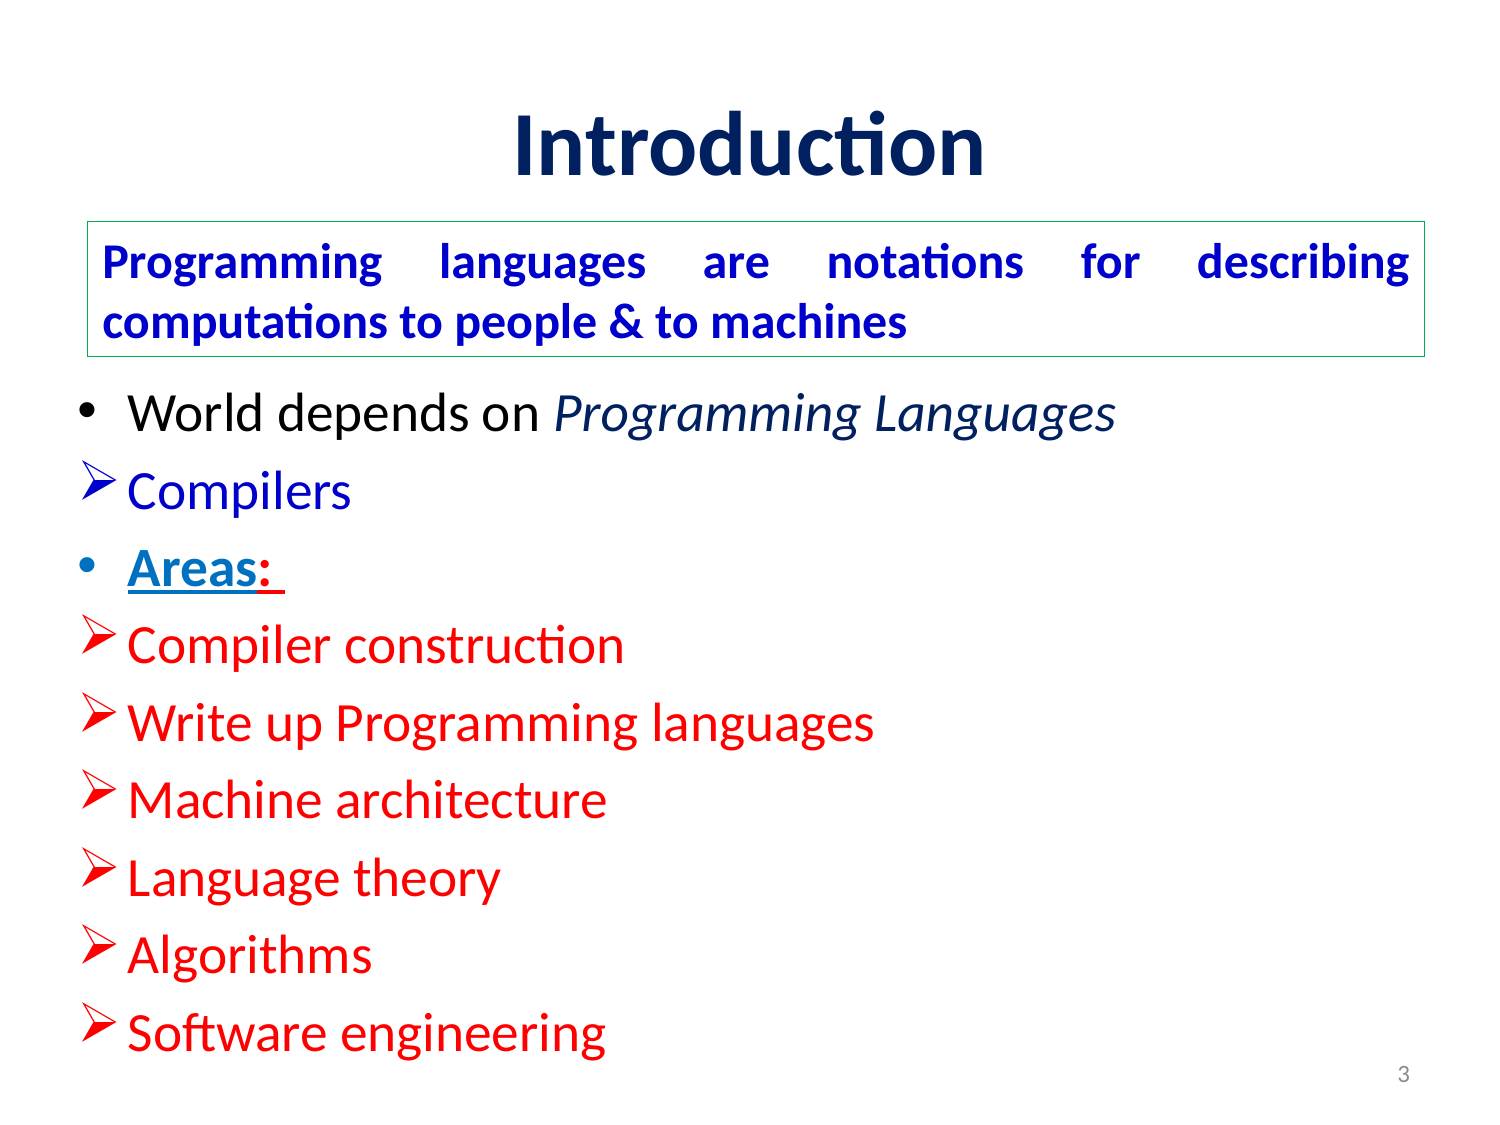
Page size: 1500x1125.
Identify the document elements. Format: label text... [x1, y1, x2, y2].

title Introduction [75, 45, 1425, 233]
slide_number 3 [1074, 1042, 1425, 1103]
list World depends on Programming Languages Compilers Areas: Compiler construction Write up Programming languages Machine architecture Language theory Algorithms Software engineering [62, 368, 1413, 1071]
text_box Programming languages are notations for describing computations to people & to machines [87, 221, 1425, 357]
